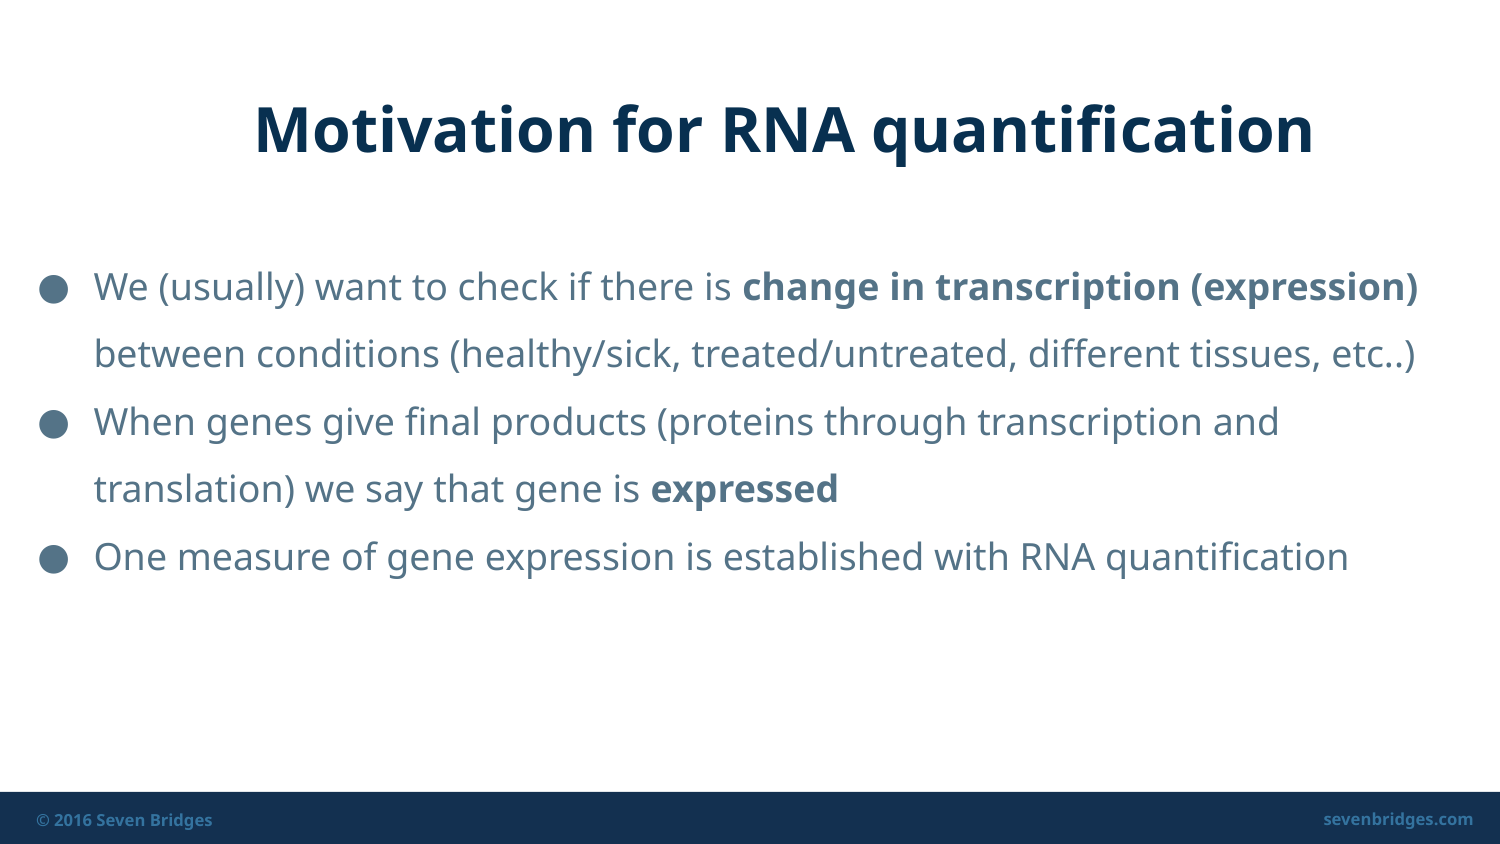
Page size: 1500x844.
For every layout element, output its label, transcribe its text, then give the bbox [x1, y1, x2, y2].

text_box Motivation for RNA quantification We (usually) want to check if there is change in transcription (expression) between conditions (healthy/sick, treated/untreated, different tissues, etc..) When genes give final products (proteins through transcription and translation) we say that gene is expressed One measure of gene expression is established with RNA quantification [3, 75, 1493, 730]
